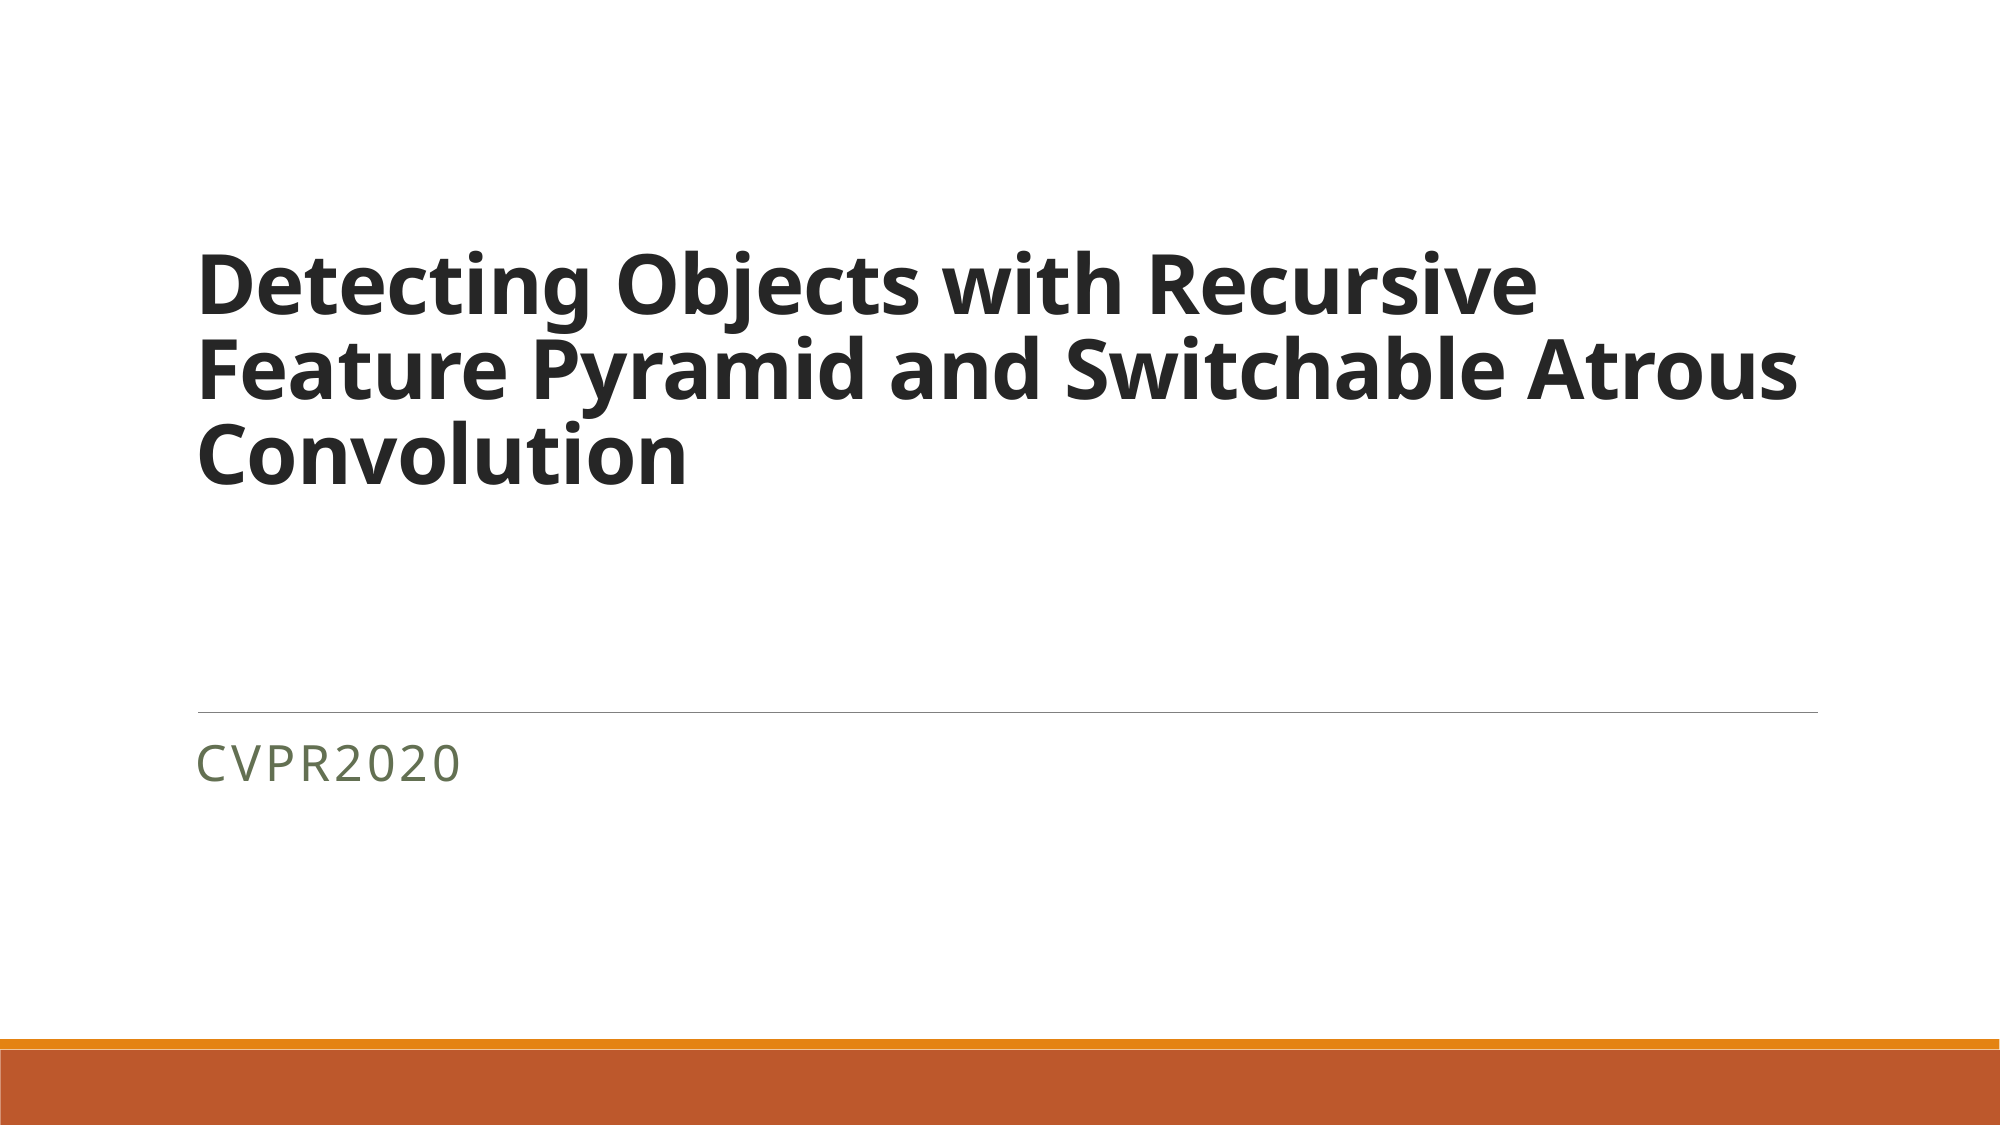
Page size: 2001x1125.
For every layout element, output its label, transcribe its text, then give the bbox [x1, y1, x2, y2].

subtitle cvpr2020 [180, 730, 1831, 919]
title Detecting Objects with Recursive Feature Pyramid and Switchable Atrous Convolution [180, 124, 1830, 710]
